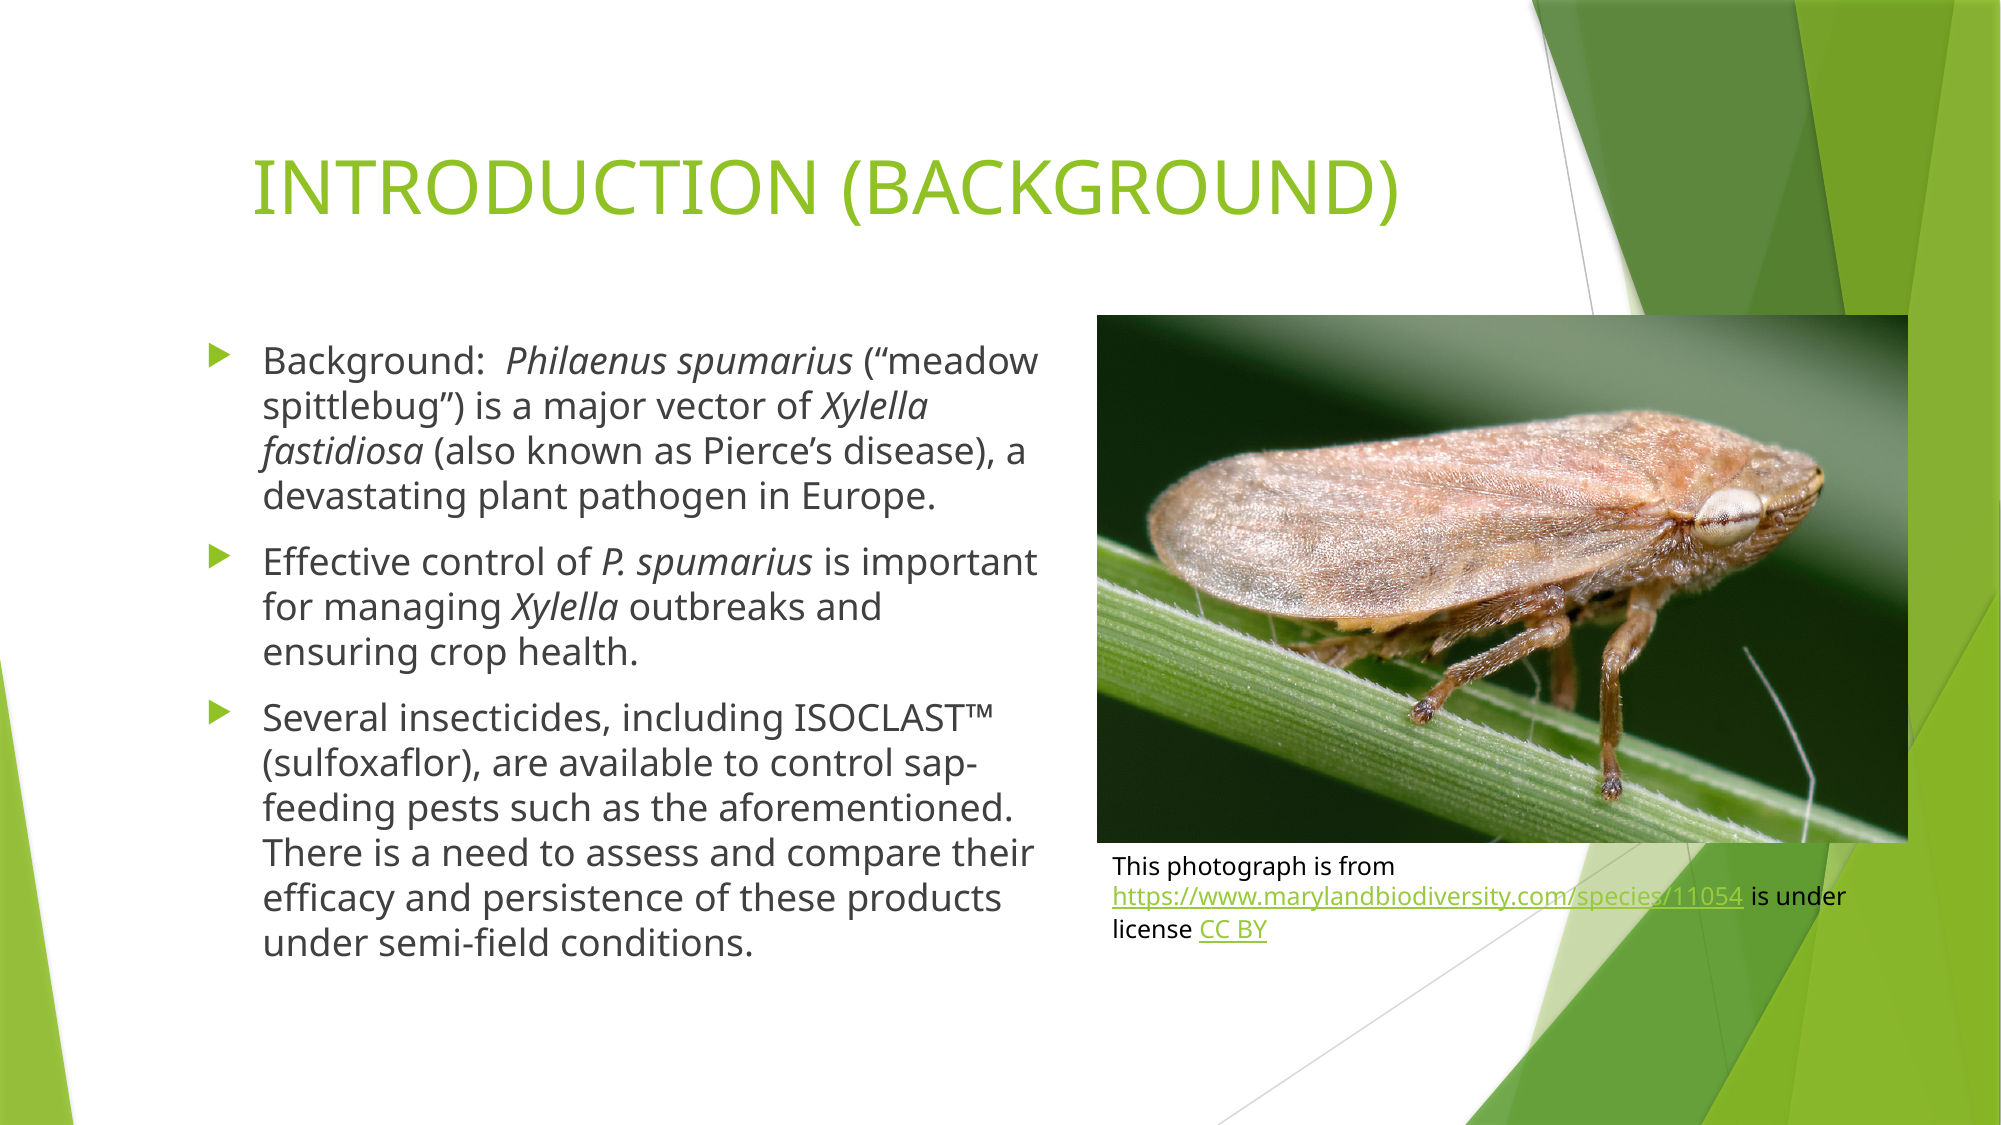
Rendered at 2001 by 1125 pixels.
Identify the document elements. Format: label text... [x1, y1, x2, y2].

text_box This photograph is from https://www.marylandbiodiversity.com/species/11054 is under license CC BY [1097, 842, 1927, 956]
list Background: Philaenus spumarius (“meadow spittlebug”) is a major vector of Xylella fastidiosa (also known as Pierce’s disease), a devastating plant pathogen in Europe. Effective control of P. spumarius is important for managing Xylella outbreaks and ensuring crop health. Several insecticides, including ISOCLAST™ (sulfoxaflor), are available to control sap-feeding pests such as the aforementioned. There is a need to assess and compare their efficacy and persistence of these products under semi-field conditions. [191, 329, 1064, 977]
title INTRODUCTION (BACKGROUND) [237, 132, 1814, 283]
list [1097, 315, 1908, 844]
